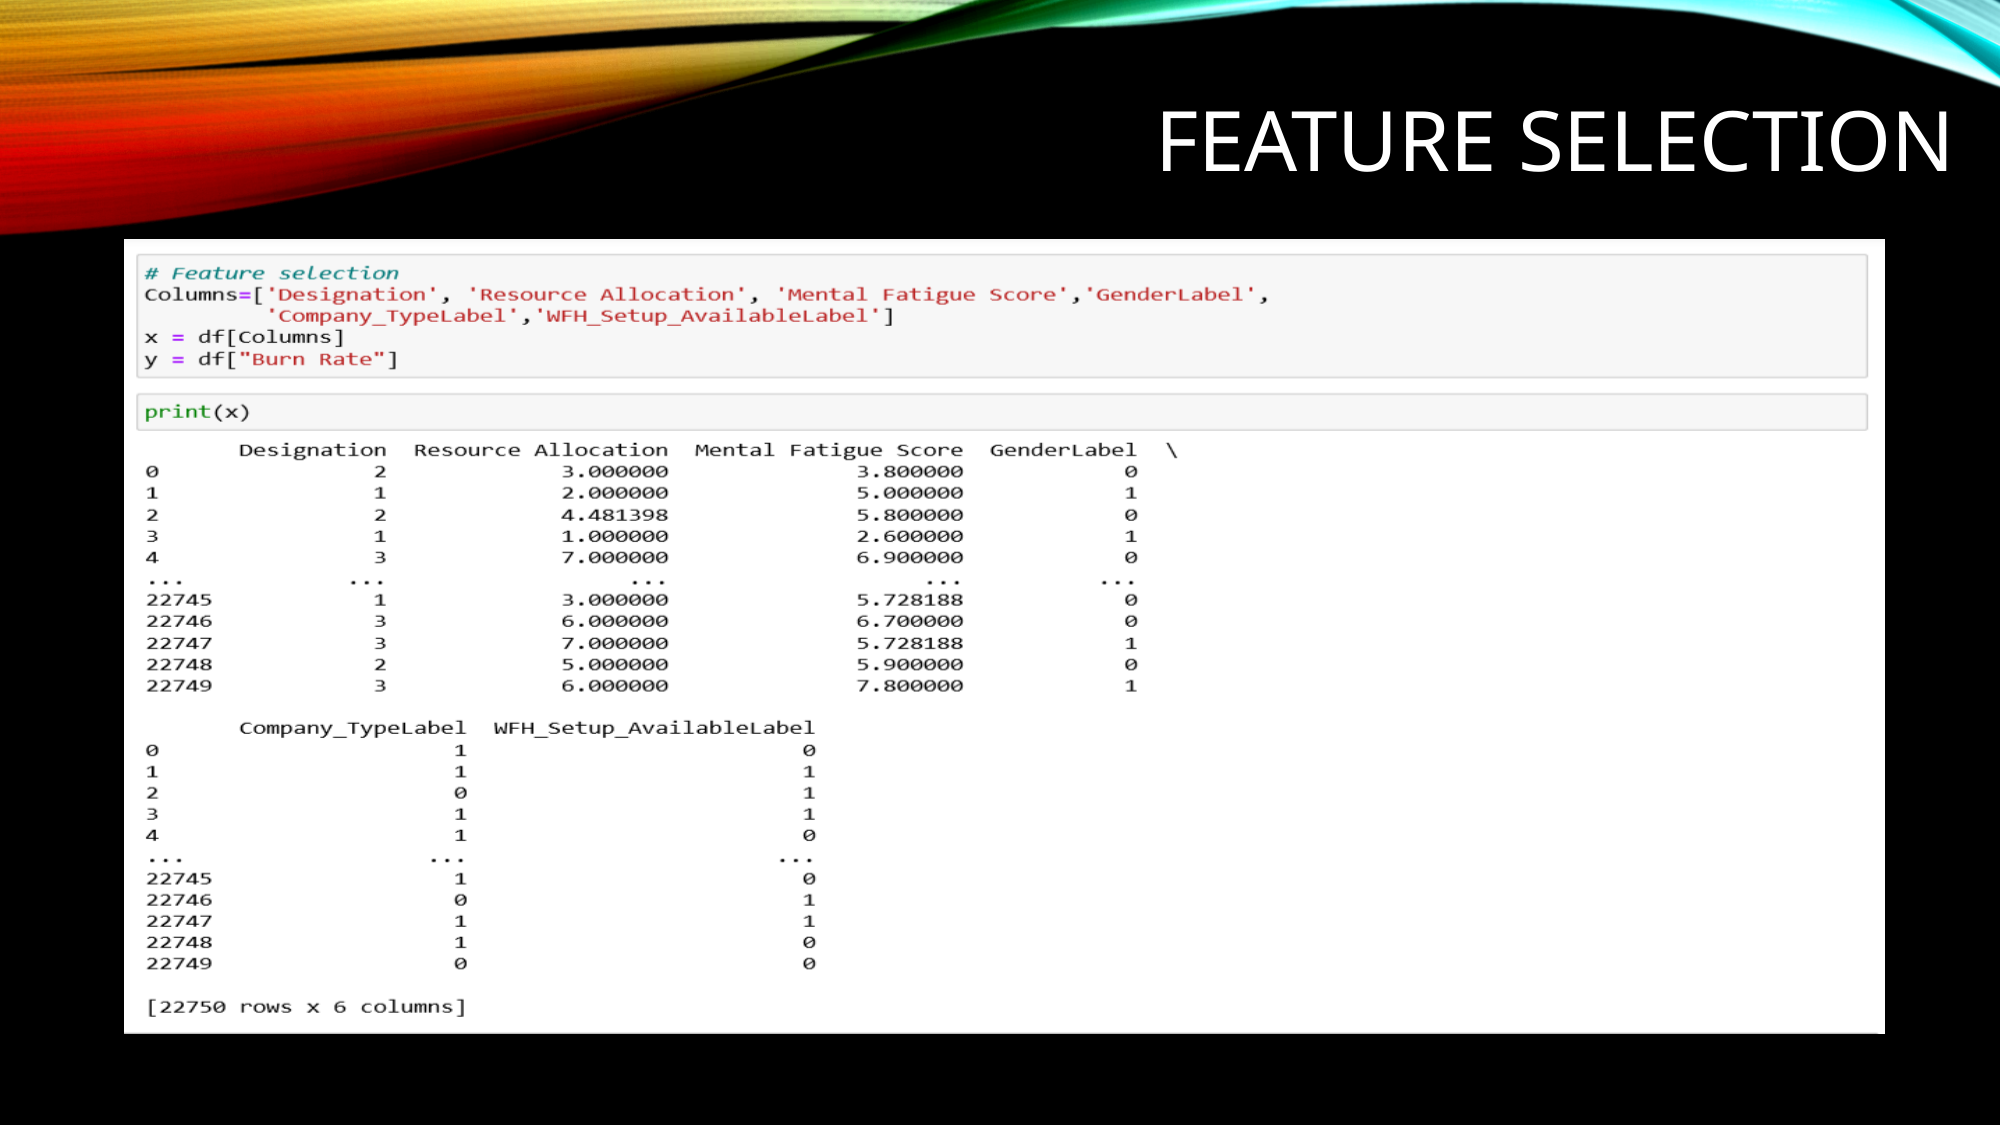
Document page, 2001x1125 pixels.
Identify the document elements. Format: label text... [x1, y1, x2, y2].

title Feature Selection [106, 74, 1971, 216]
picture [0, 0, 2000, 237]
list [124, 239, 1885, 1034]
